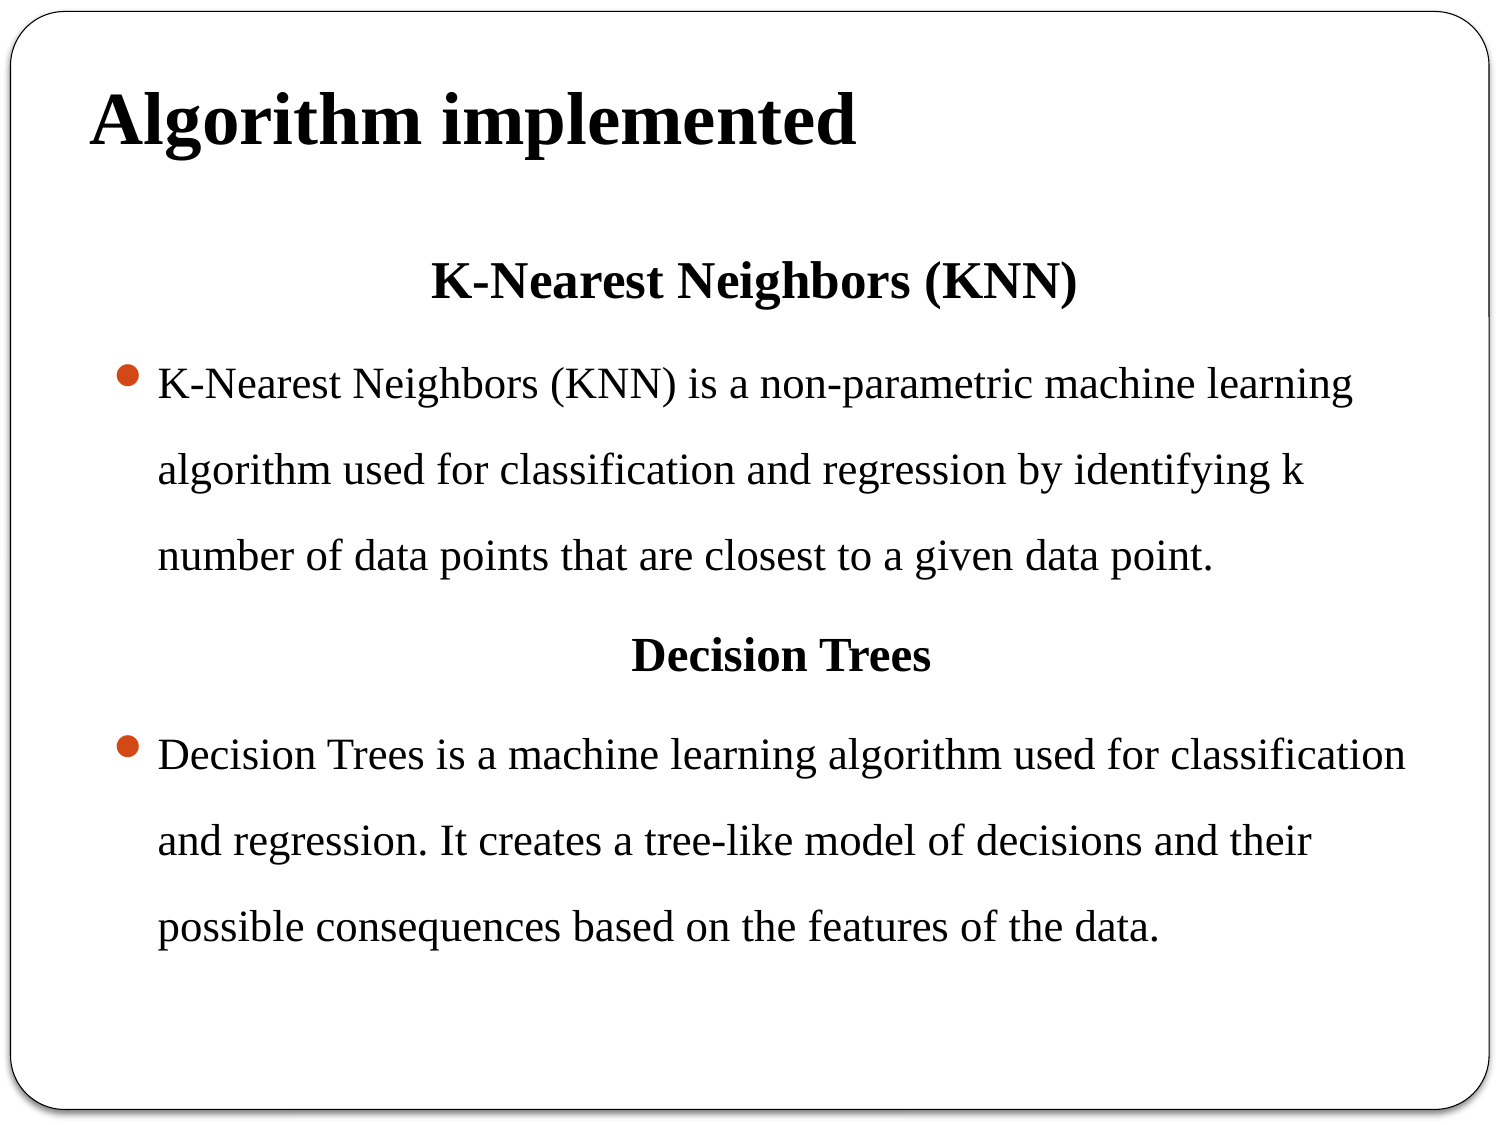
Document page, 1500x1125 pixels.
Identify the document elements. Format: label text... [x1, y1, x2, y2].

title Algorithm implemented [75, 37, 1425, 175]
list K-Nearest Neighbors (KNN) K-Nearest Neighbors (KNN) is a non-parametric machine learning algorithm used for classification and regression by identifying k number of data points that are closest to a given data point. Decision Trees Decision Trees is a machine learning algorithm used for classification and regression. It creates a tree-like model of decisions and their possible consequences based on the features of the data. [98, 200, 1425, 1044]
